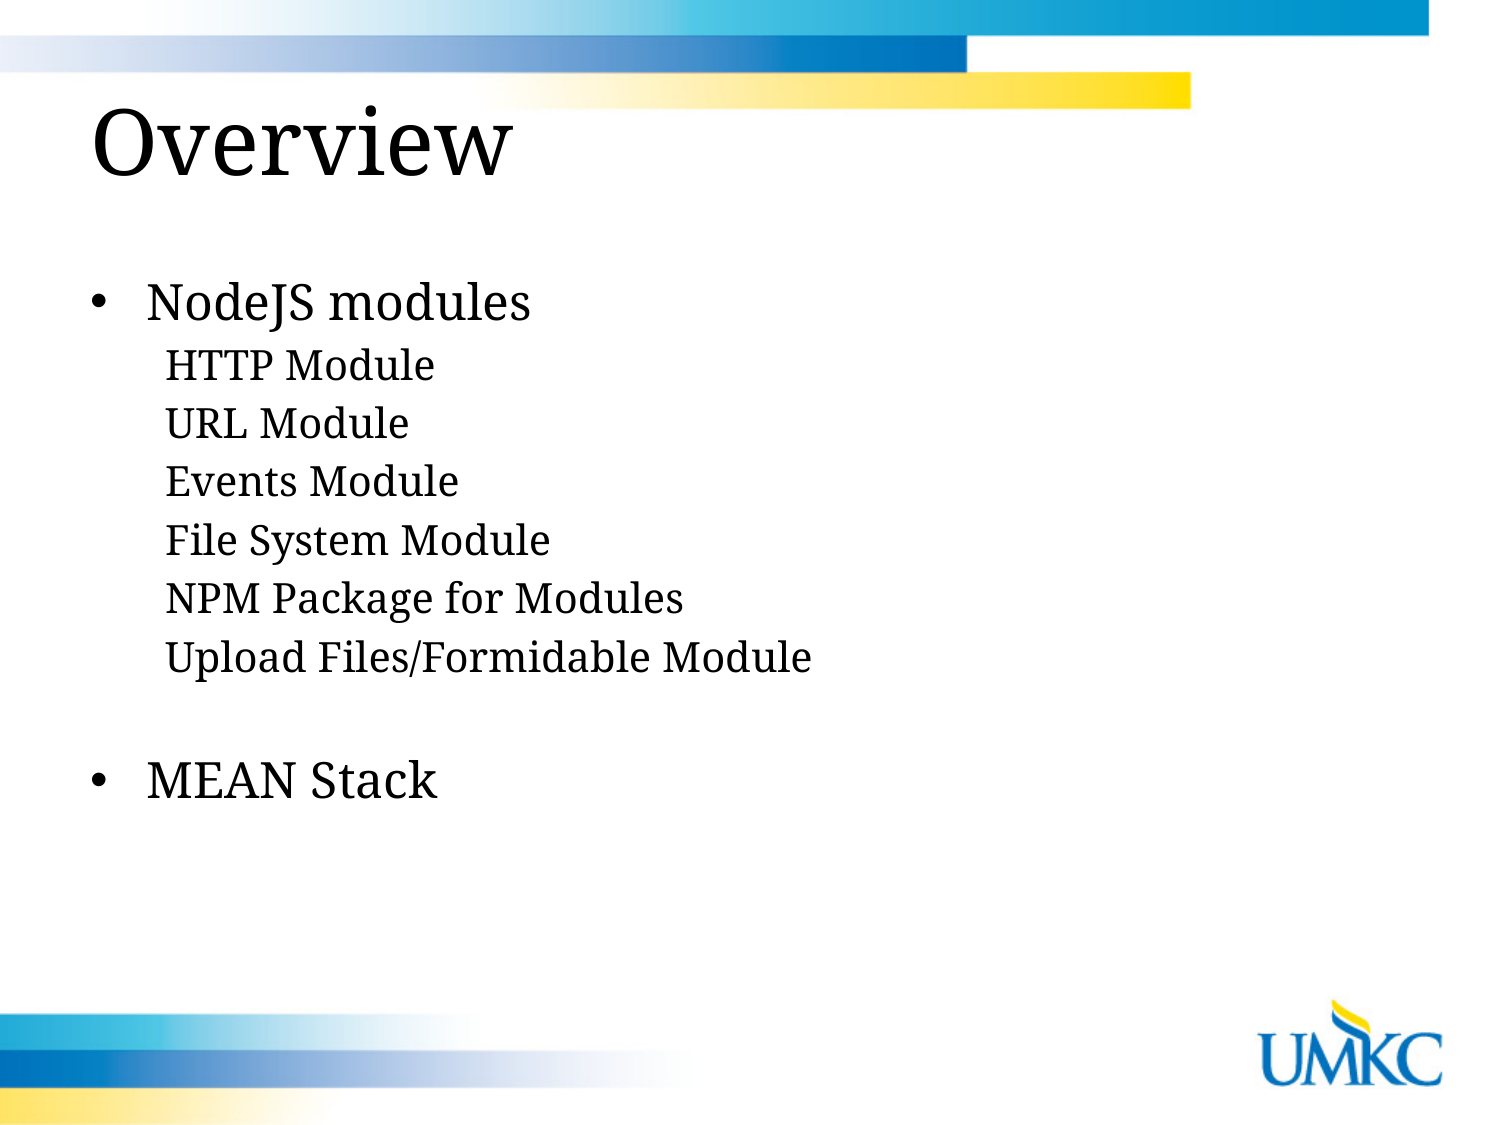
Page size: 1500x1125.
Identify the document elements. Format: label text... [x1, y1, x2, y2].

picture [0, 0, 1500, 1125]
list NodeJS modules HTTP Module URL Module Events Module File System Module NPM Package for Modules Upload Files/Formidable Module MEAN Stack [75, 262, 1425, 1005]
title Overview [75, 45, 1425, 233]
